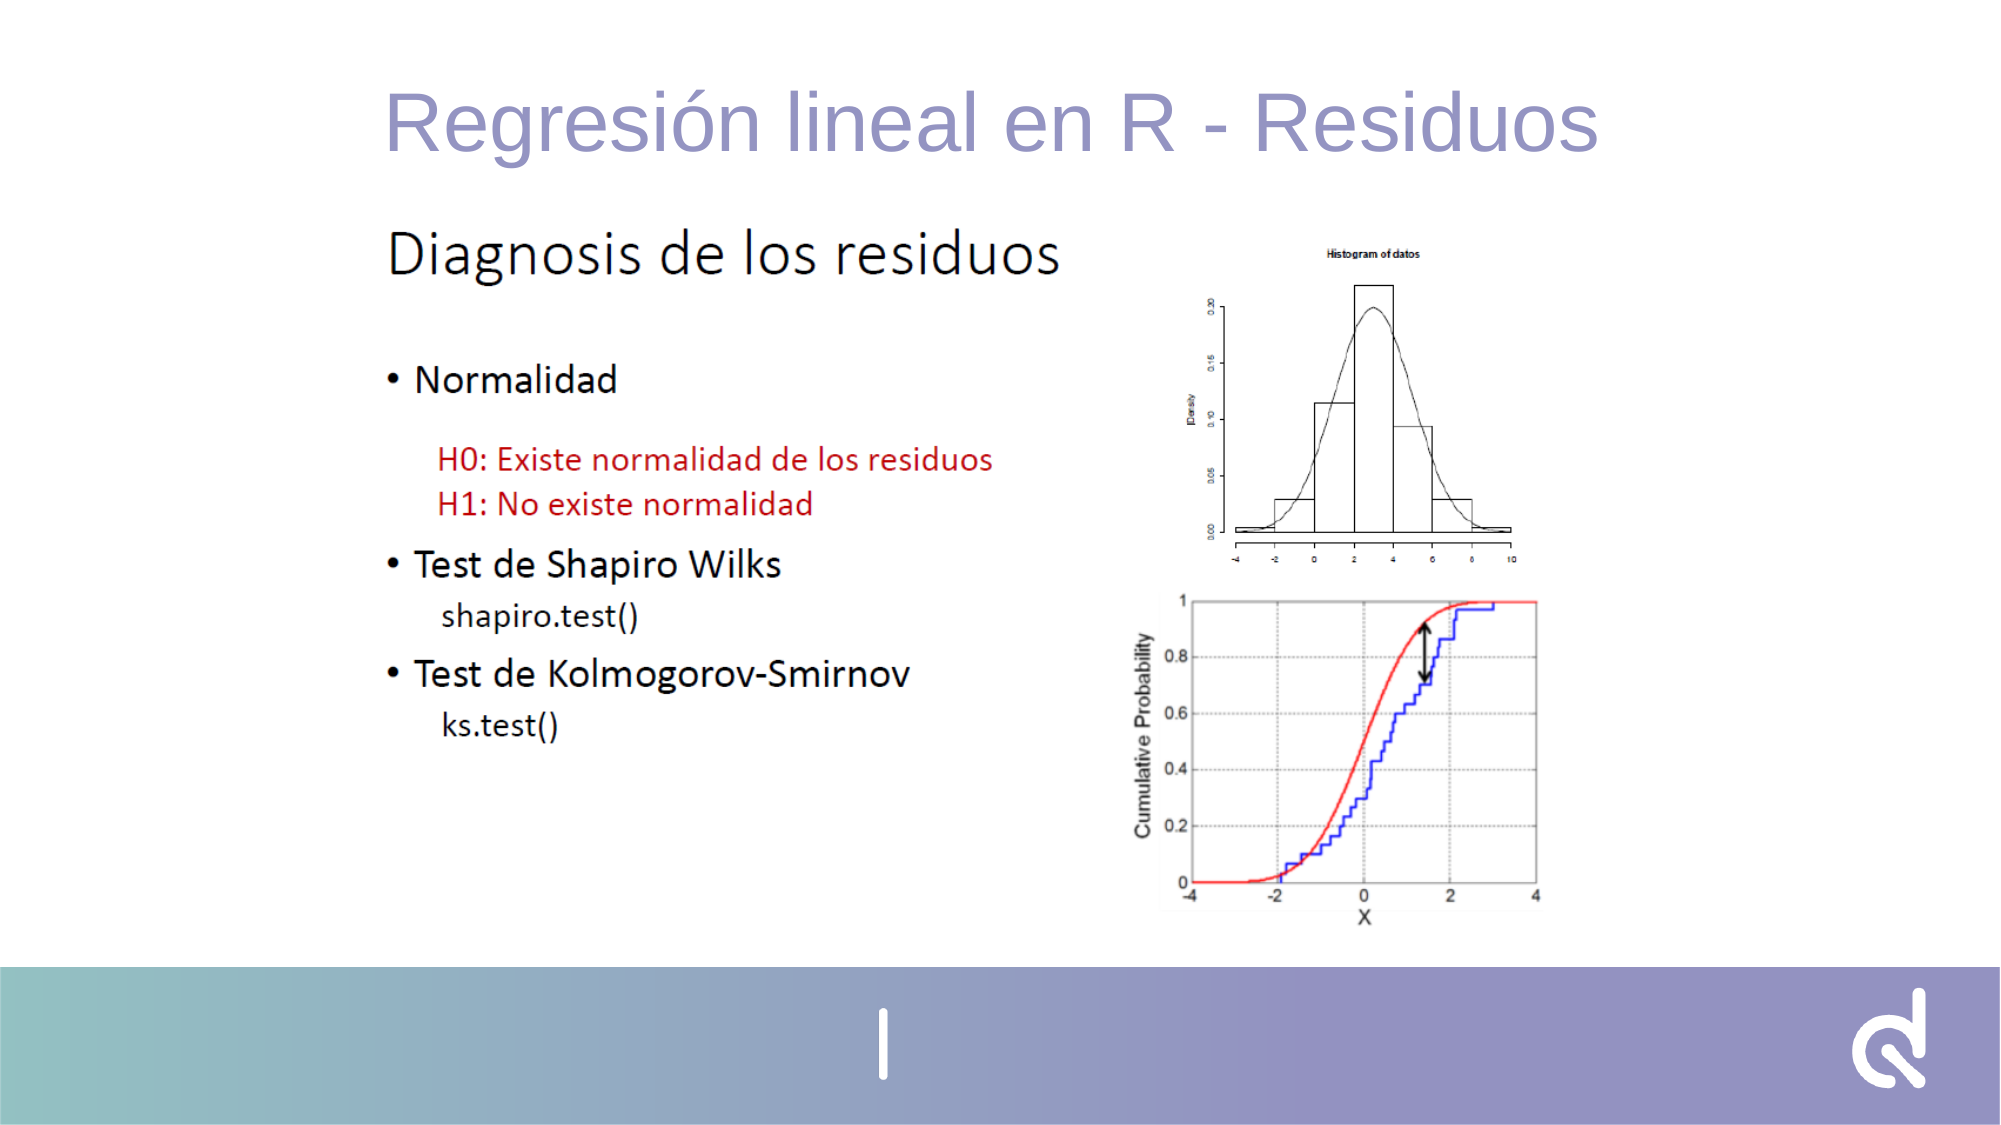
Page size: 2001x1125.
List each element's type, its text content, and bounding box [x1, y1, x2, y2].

picture [0, 967, 2000, 1125]
list Regresión lineal en R - Residuos [296, 60, 1688, 168]
picture [342, 177, 1642, 948]
